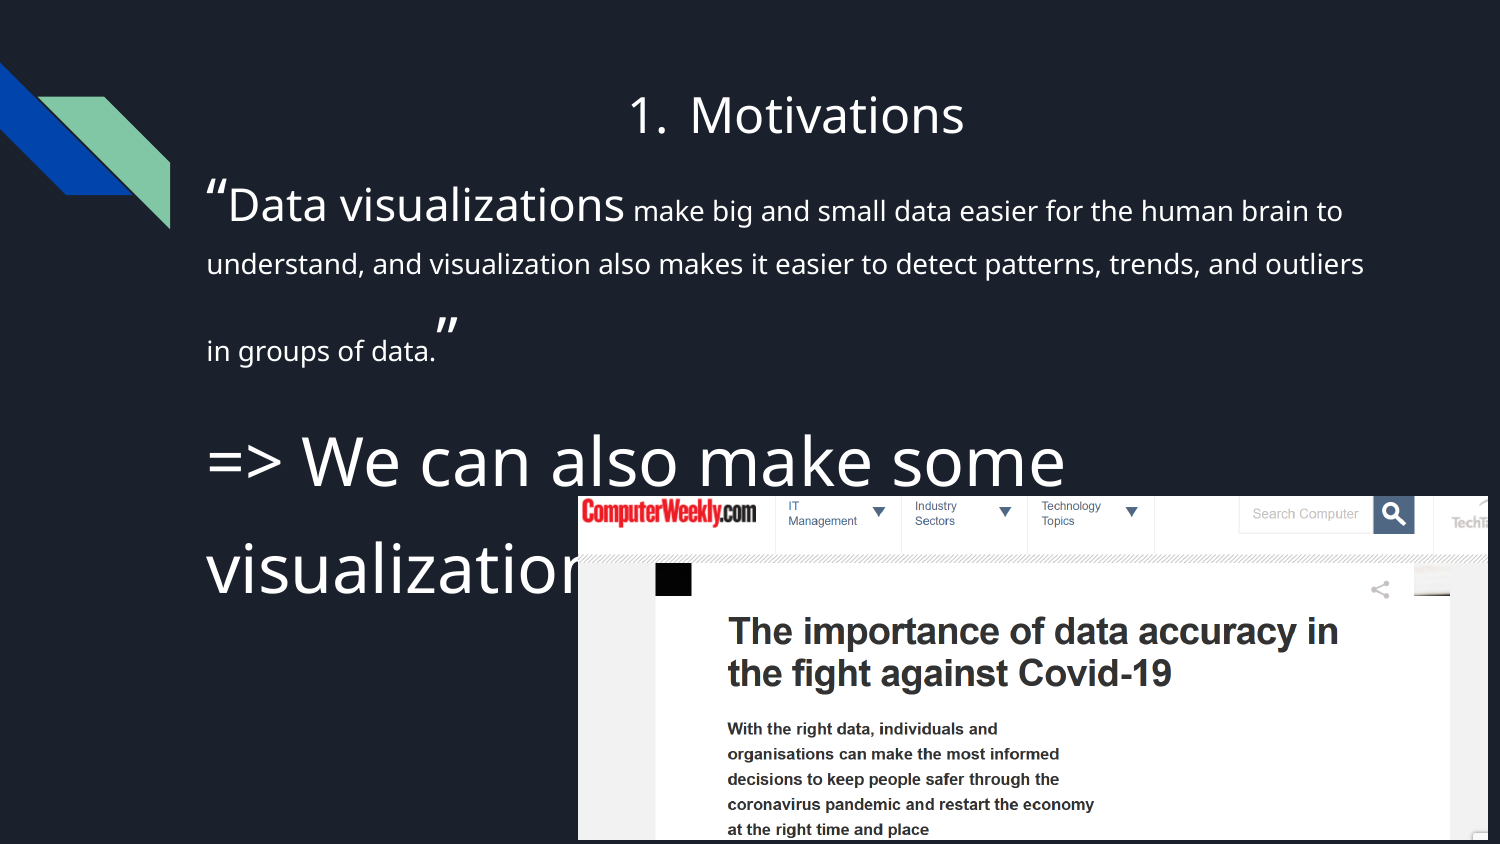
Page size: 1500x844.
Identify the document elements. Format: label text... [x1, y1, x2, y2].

picture [578, 496, 1488, 840]
title Motivations [212, 64, 1368, 215]
list “Data visualizations make big and small data easier for the human brain to understand, and visualization also makes it easier to detect patterns, trends, and outliers in groups of data.” => We can also make some visualization of the COVID-19 Data!! [191, 131, 1390, 635]
